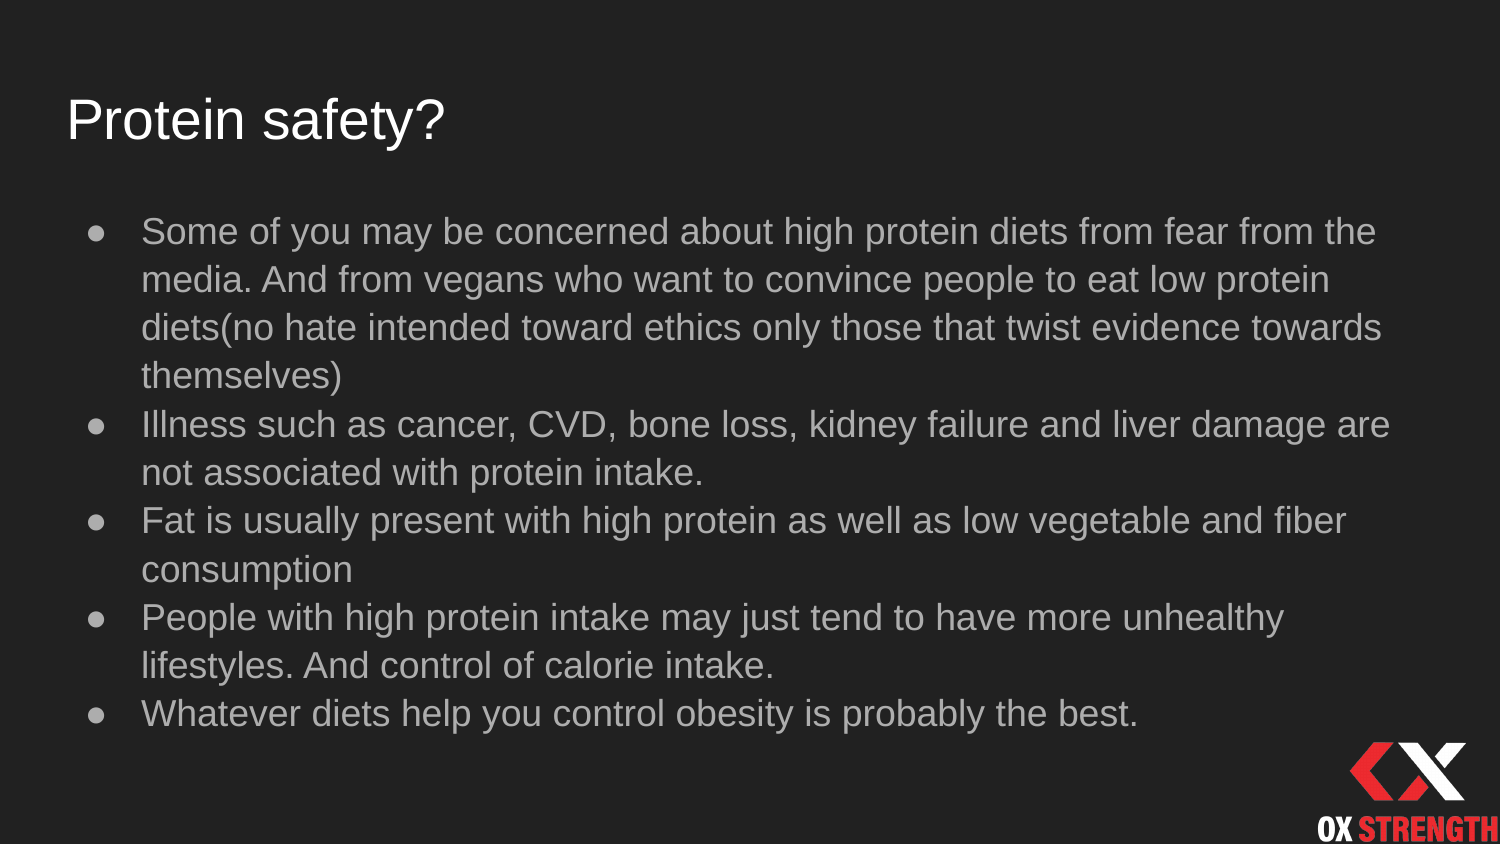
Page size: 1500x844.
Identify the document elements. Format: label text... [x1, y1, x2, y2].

title Protein safety? [51, 72, 1449, 167]
picture [1315, 740, 1500, 844]
list Some of you may be concerned about high protein diets from fear from the media. And from vegans who want to convince people to eat low protein diets(no hate intended toward ethics only those that twist evidence towards themselves) Illness such as cancer, CVD, bone loss, kidney failure and liver damage are not associated with protein intake. Fat is usually present with high protein as well as low vegetable and fiber consumption People with high protein intake may just tend to have more unhealthy lifestyles. And control of calorie intake. Whatever diets help you control obesity is probably the best. [51, 189, 1449, 812]
